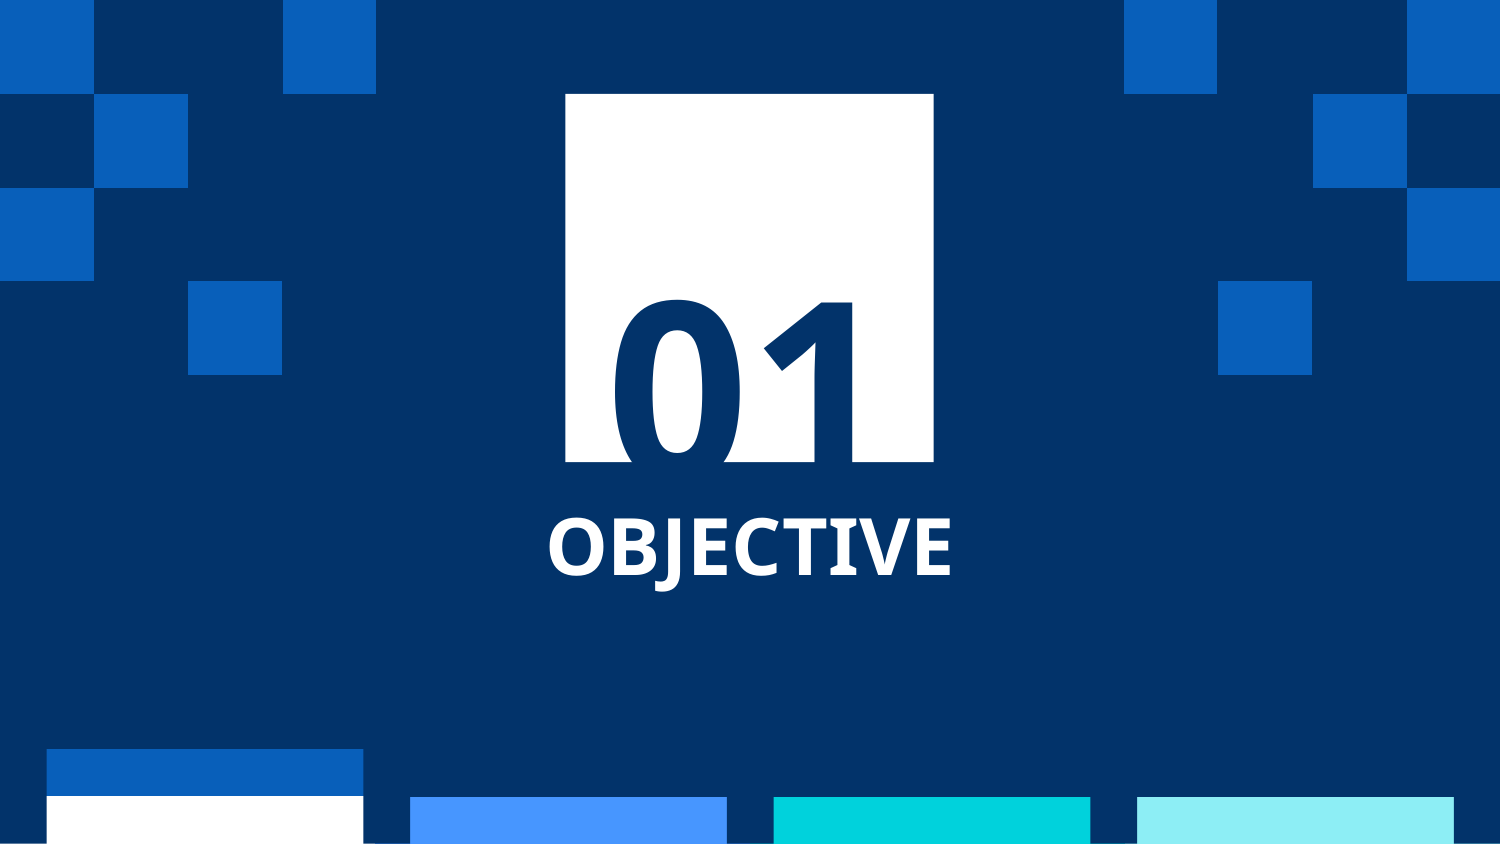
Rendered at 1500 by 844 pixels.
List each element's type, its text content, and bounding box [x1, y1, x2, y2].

title 01 [562, 300, 938, 462]
title OBJECTIVE [344, 493, 1156, 594]
